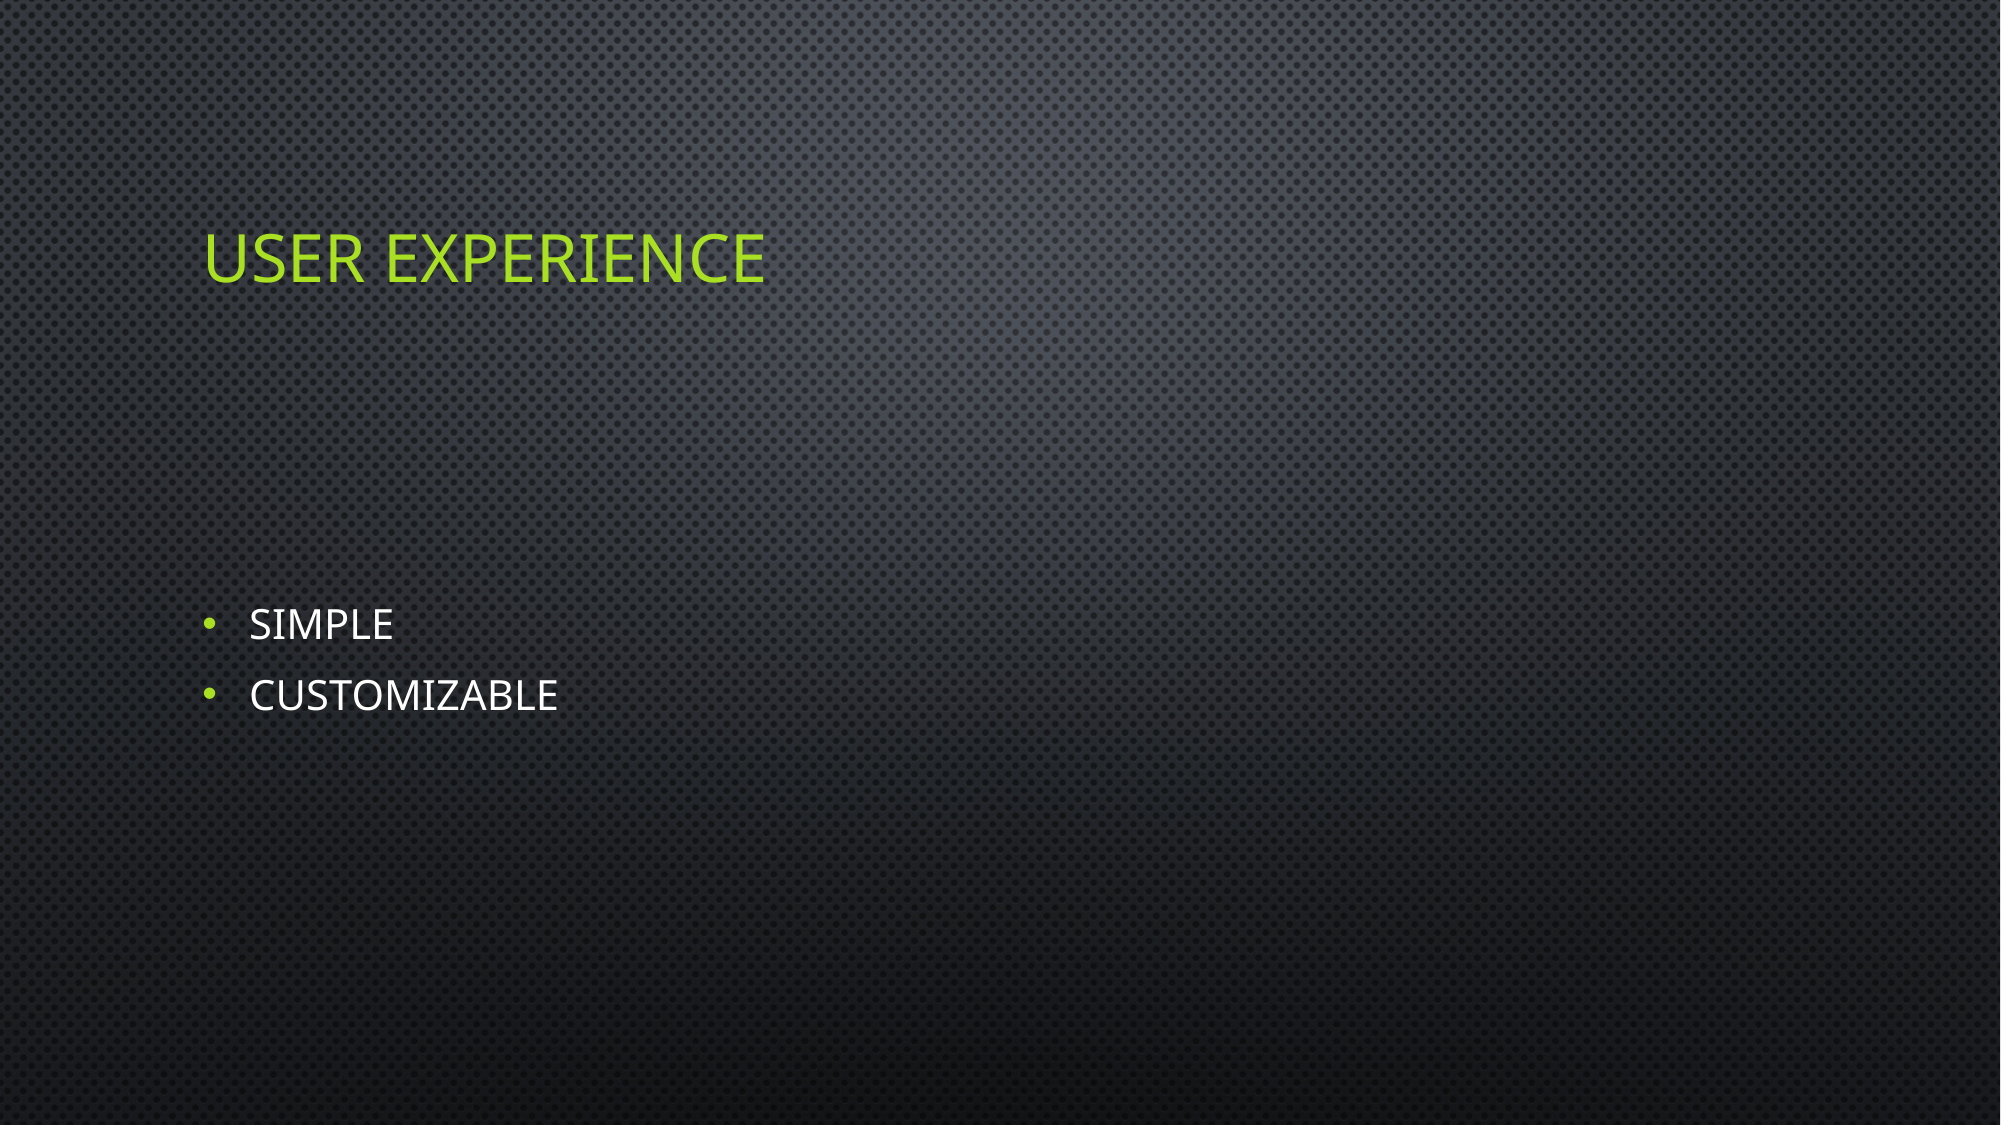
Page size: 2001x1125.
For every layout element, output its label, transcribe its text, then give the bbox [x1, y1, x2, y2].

list Simple Customizable [187, 437, 1813, 950]
title User Experience [187, 99, 1813, 413]
